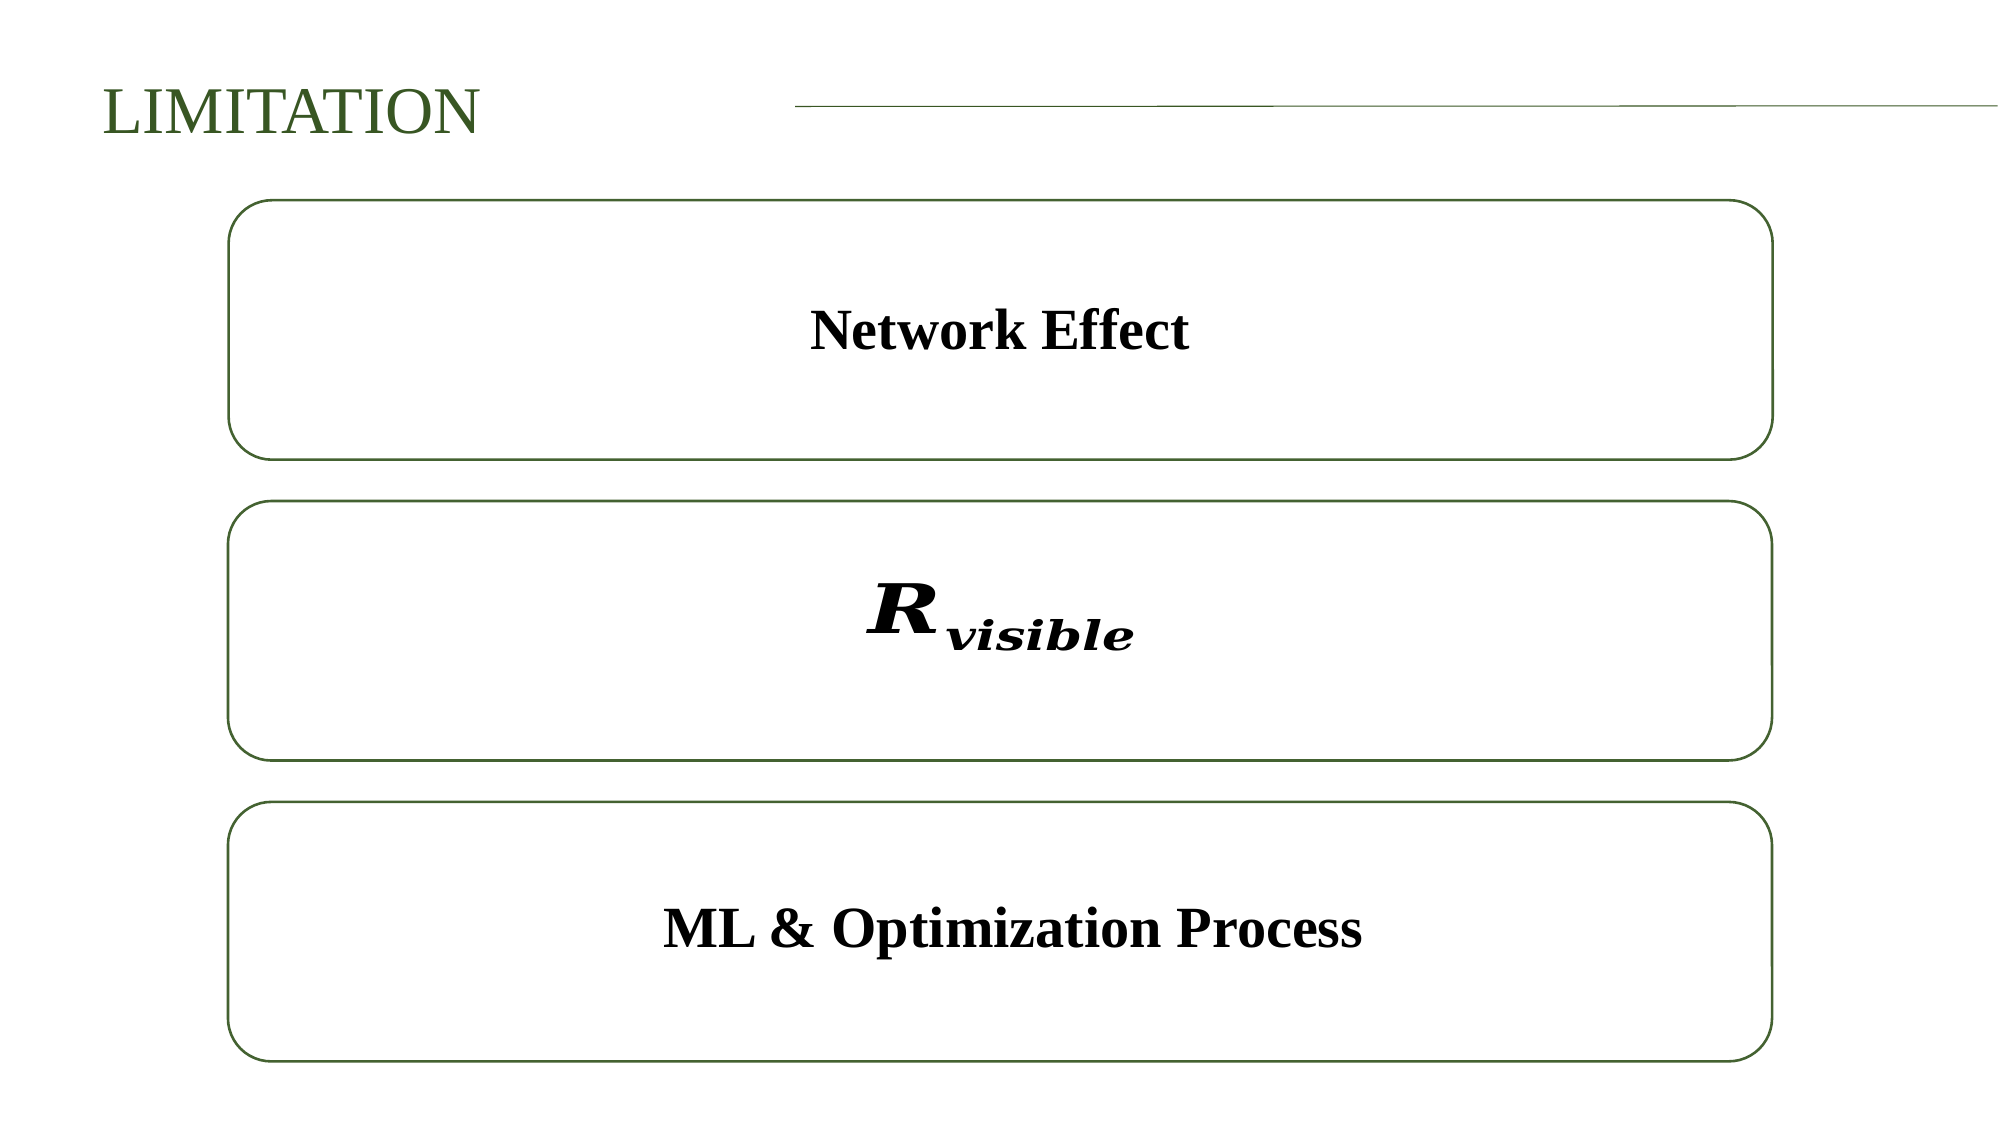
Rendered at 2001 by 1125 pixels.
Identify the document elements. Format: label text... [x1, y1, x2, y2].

text_box [226, 800, 1774, 1063]
text_box [226, 499, 1774, 762]
text_box LIMITATION [87, 59, 796, 154]
text_box [227, 199, 1774, 461]
